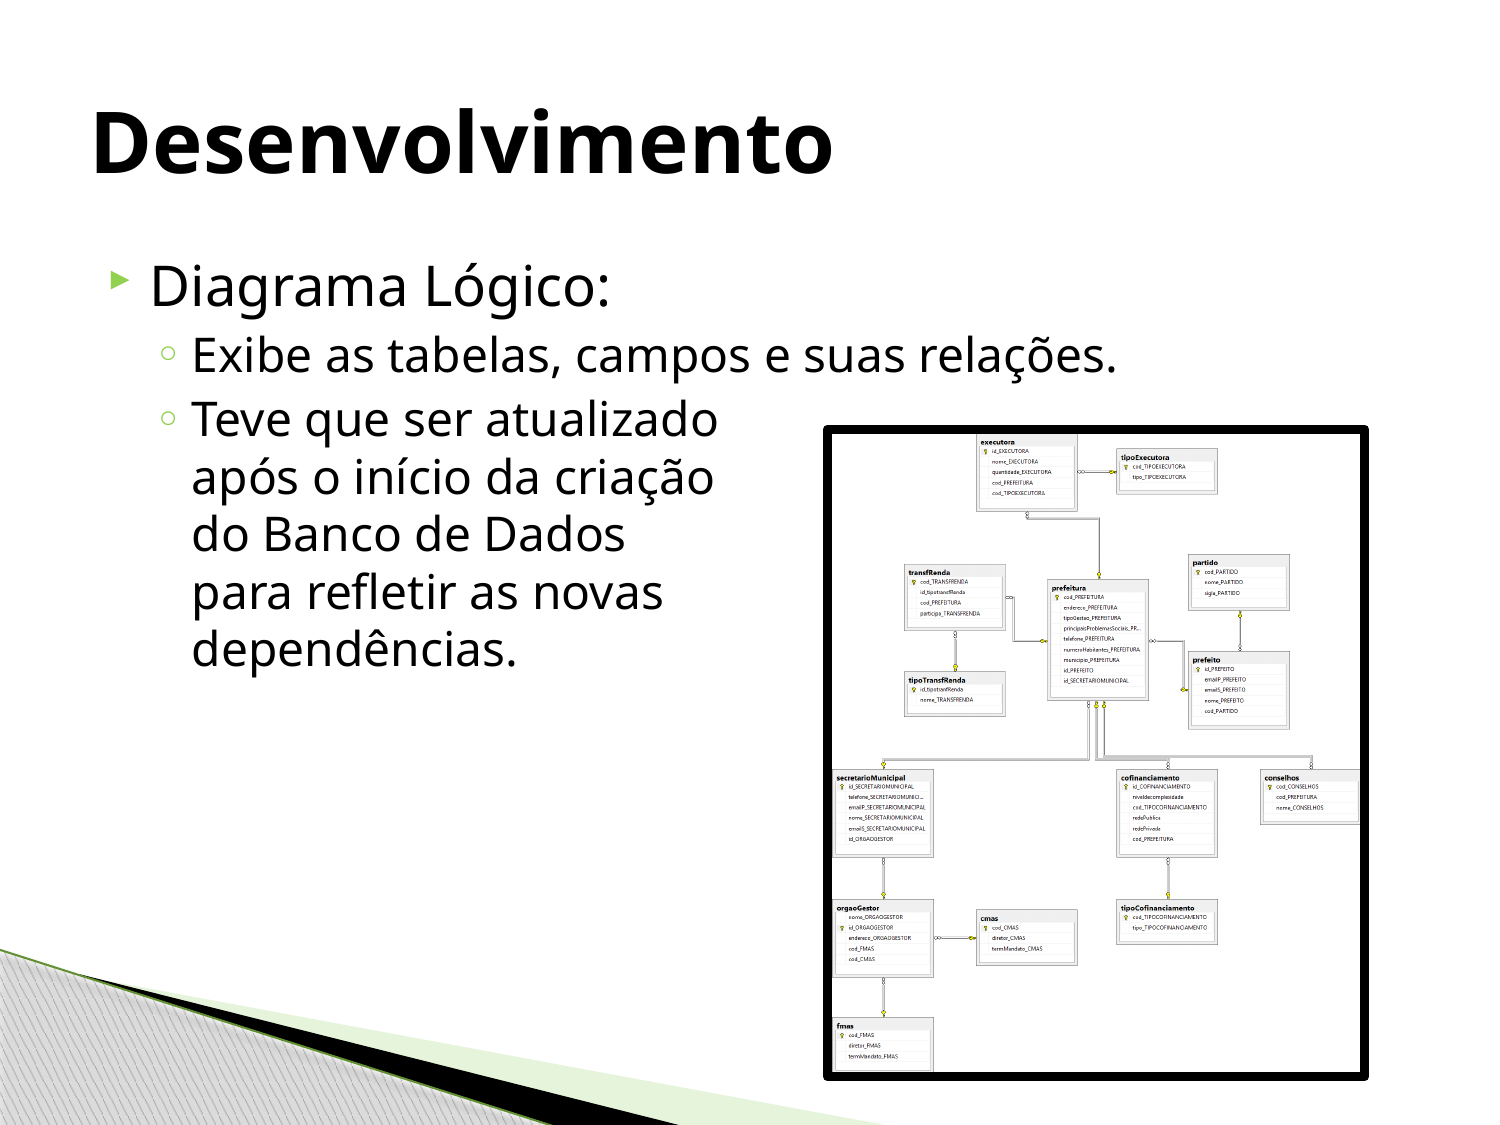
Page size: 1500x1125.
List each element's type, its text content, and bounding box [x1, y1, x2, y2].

picture [831, 433, 1361, 1073]
list Diagrama Lógico: Exibe as tabelas, campos e suas relações. Teve que ser atualizado após o início da criação do Banco de Dados para refletir as novas dependências. [75, 243, 1425, 986]
title Desenvolvimento [75, 45, 1425, 233]
